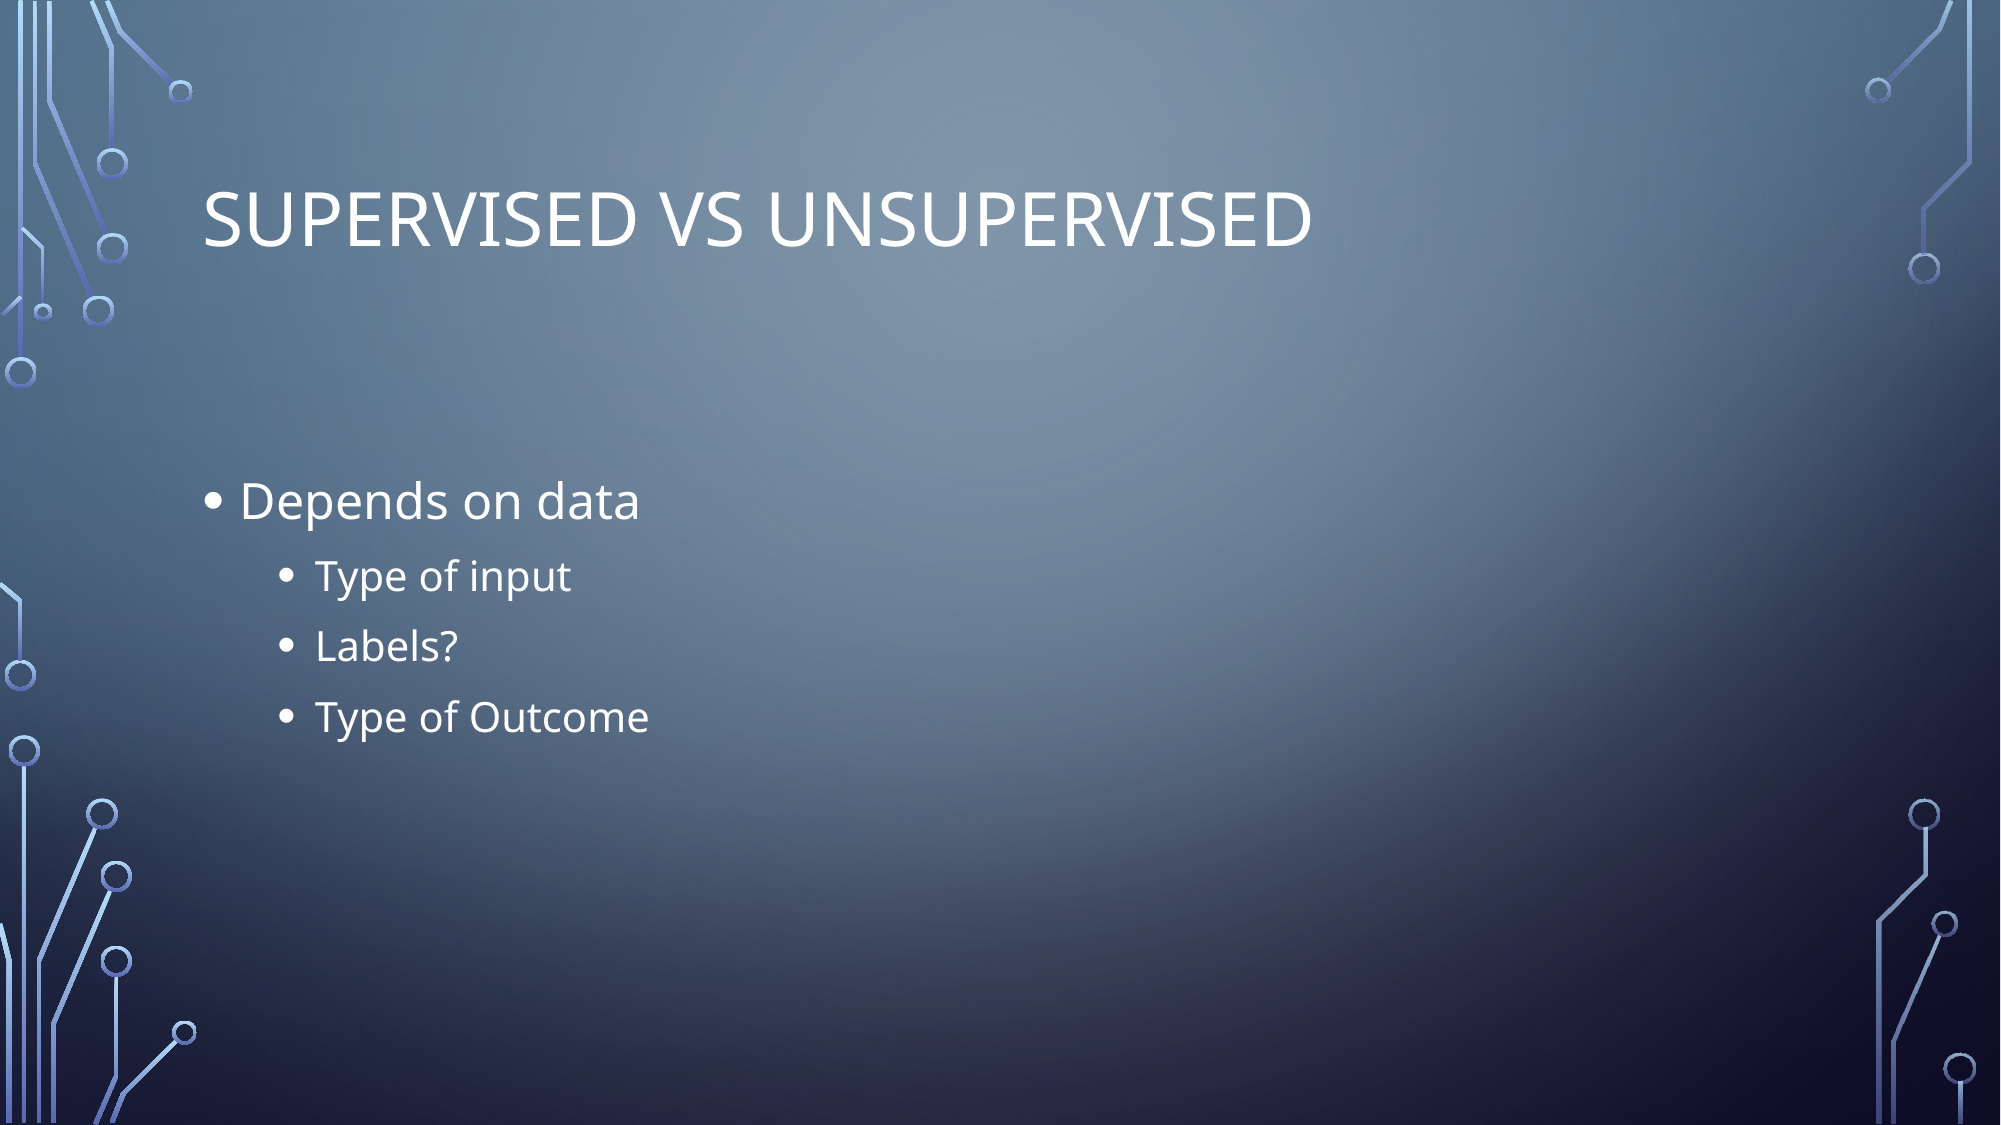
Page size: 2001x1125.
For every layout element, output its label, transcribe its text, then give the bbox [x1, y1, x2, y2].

title Supervised vs unsupervised [187, 101, 1813, 344]
list Depends on data Type of input Labels? Type of Outcome [187, 369, 1813, 950]
